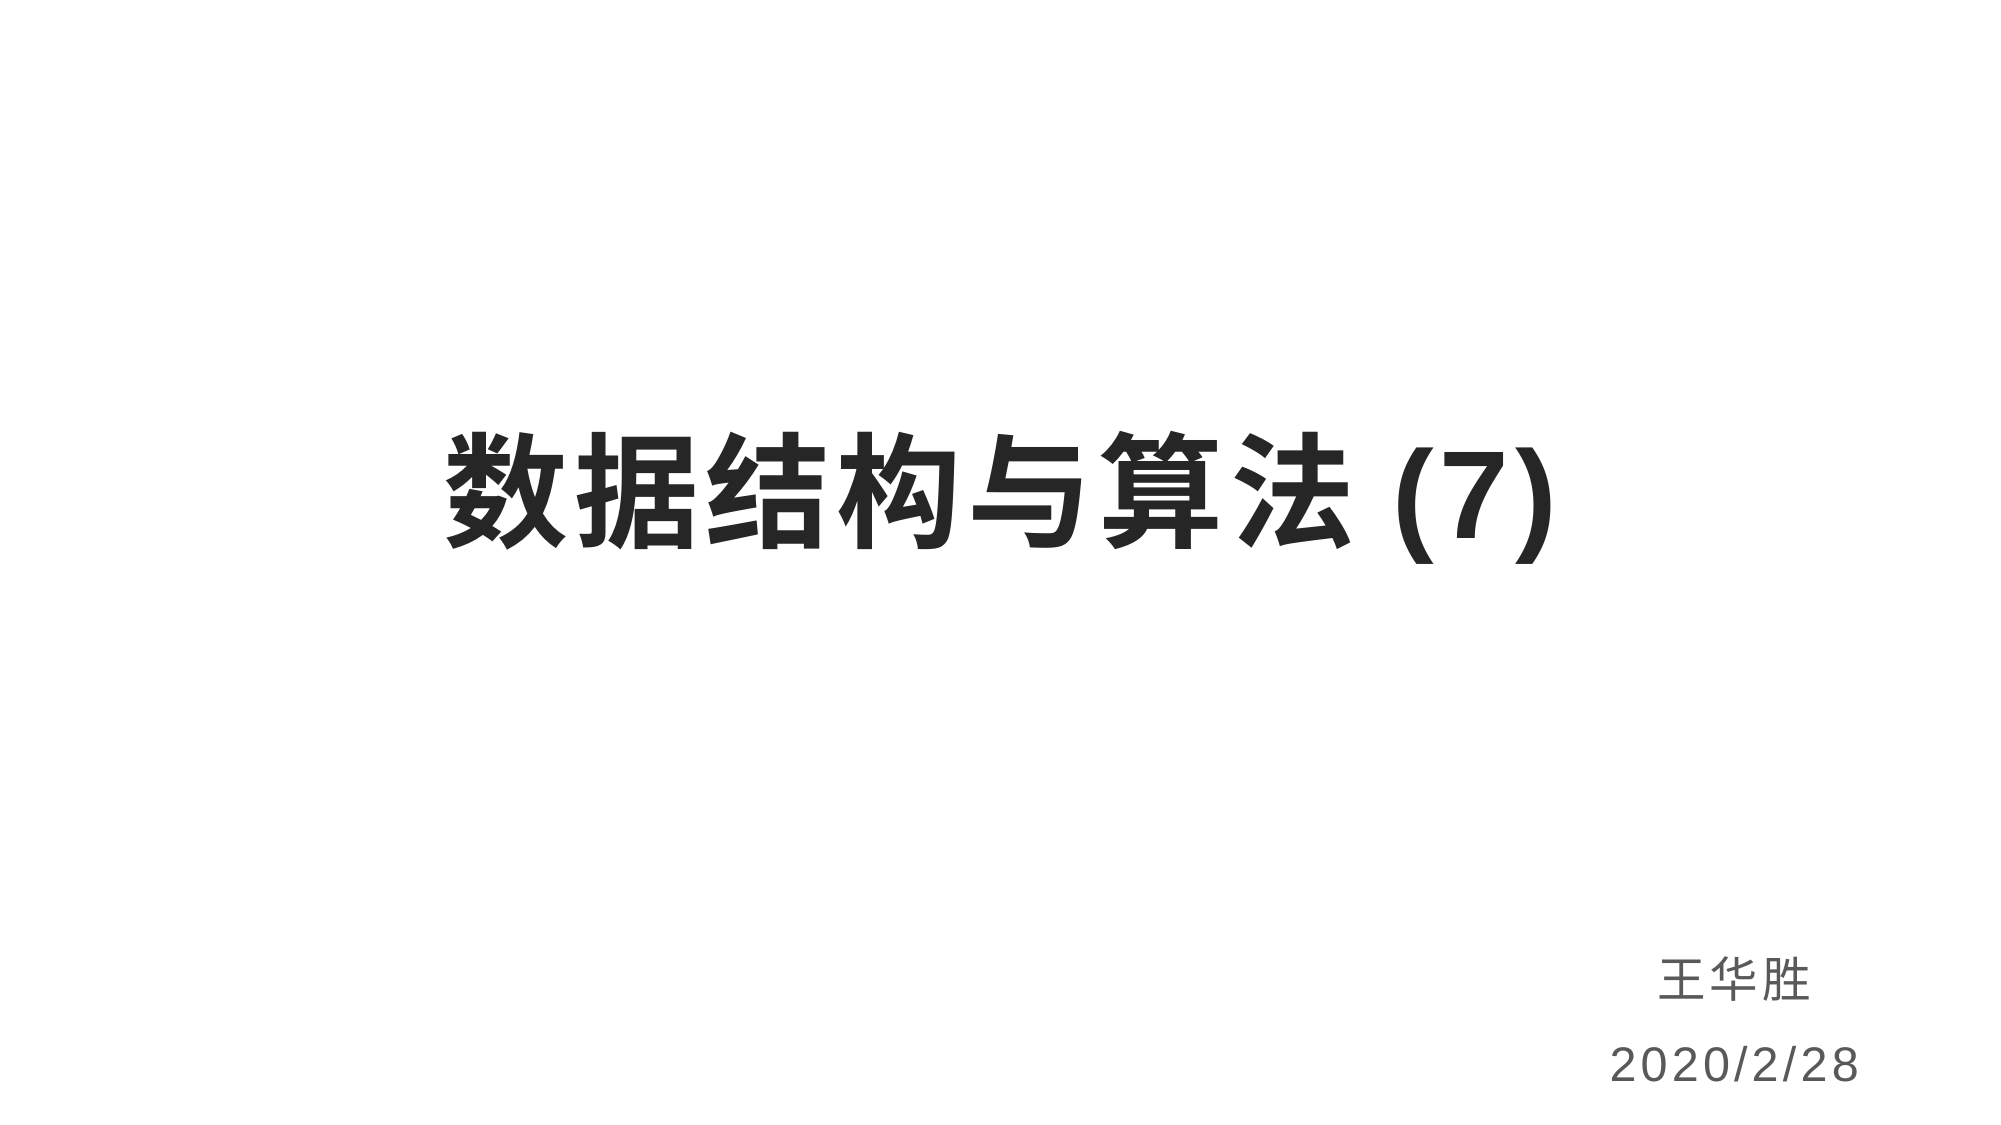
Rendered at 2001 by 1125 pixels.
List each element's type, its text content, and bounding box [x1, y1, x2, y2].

title 数据结构与算法(7) [196, 149, 1805, 572]
subtitle 王华胜 2020/2/28 [1498, 935, 1971, 1100]
